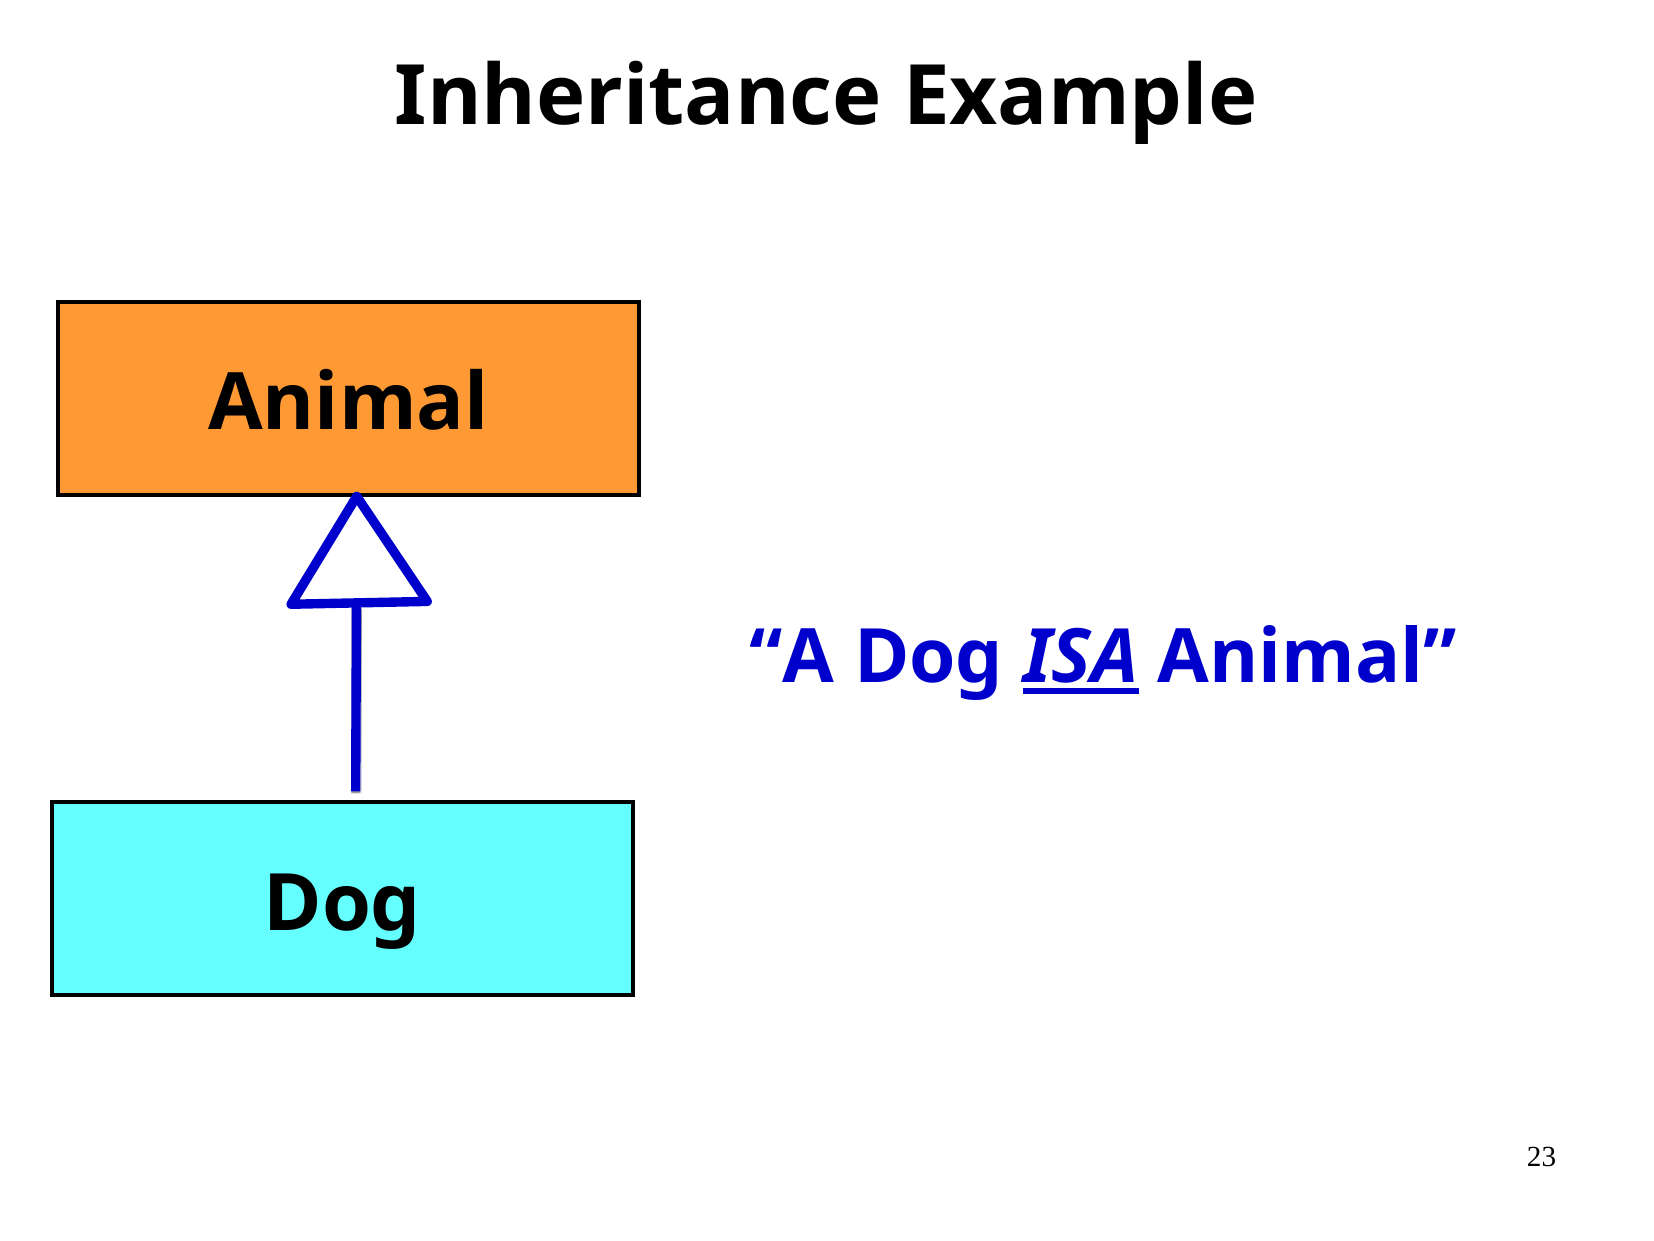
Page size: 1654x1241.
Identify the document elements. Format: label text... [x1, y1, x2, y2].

title Inheritance Example [121, 0, 1532, 201]
text_box “A Dog ISA Animal” [643, 599, 1593, 706]
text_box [51, 301, 640, 996]
